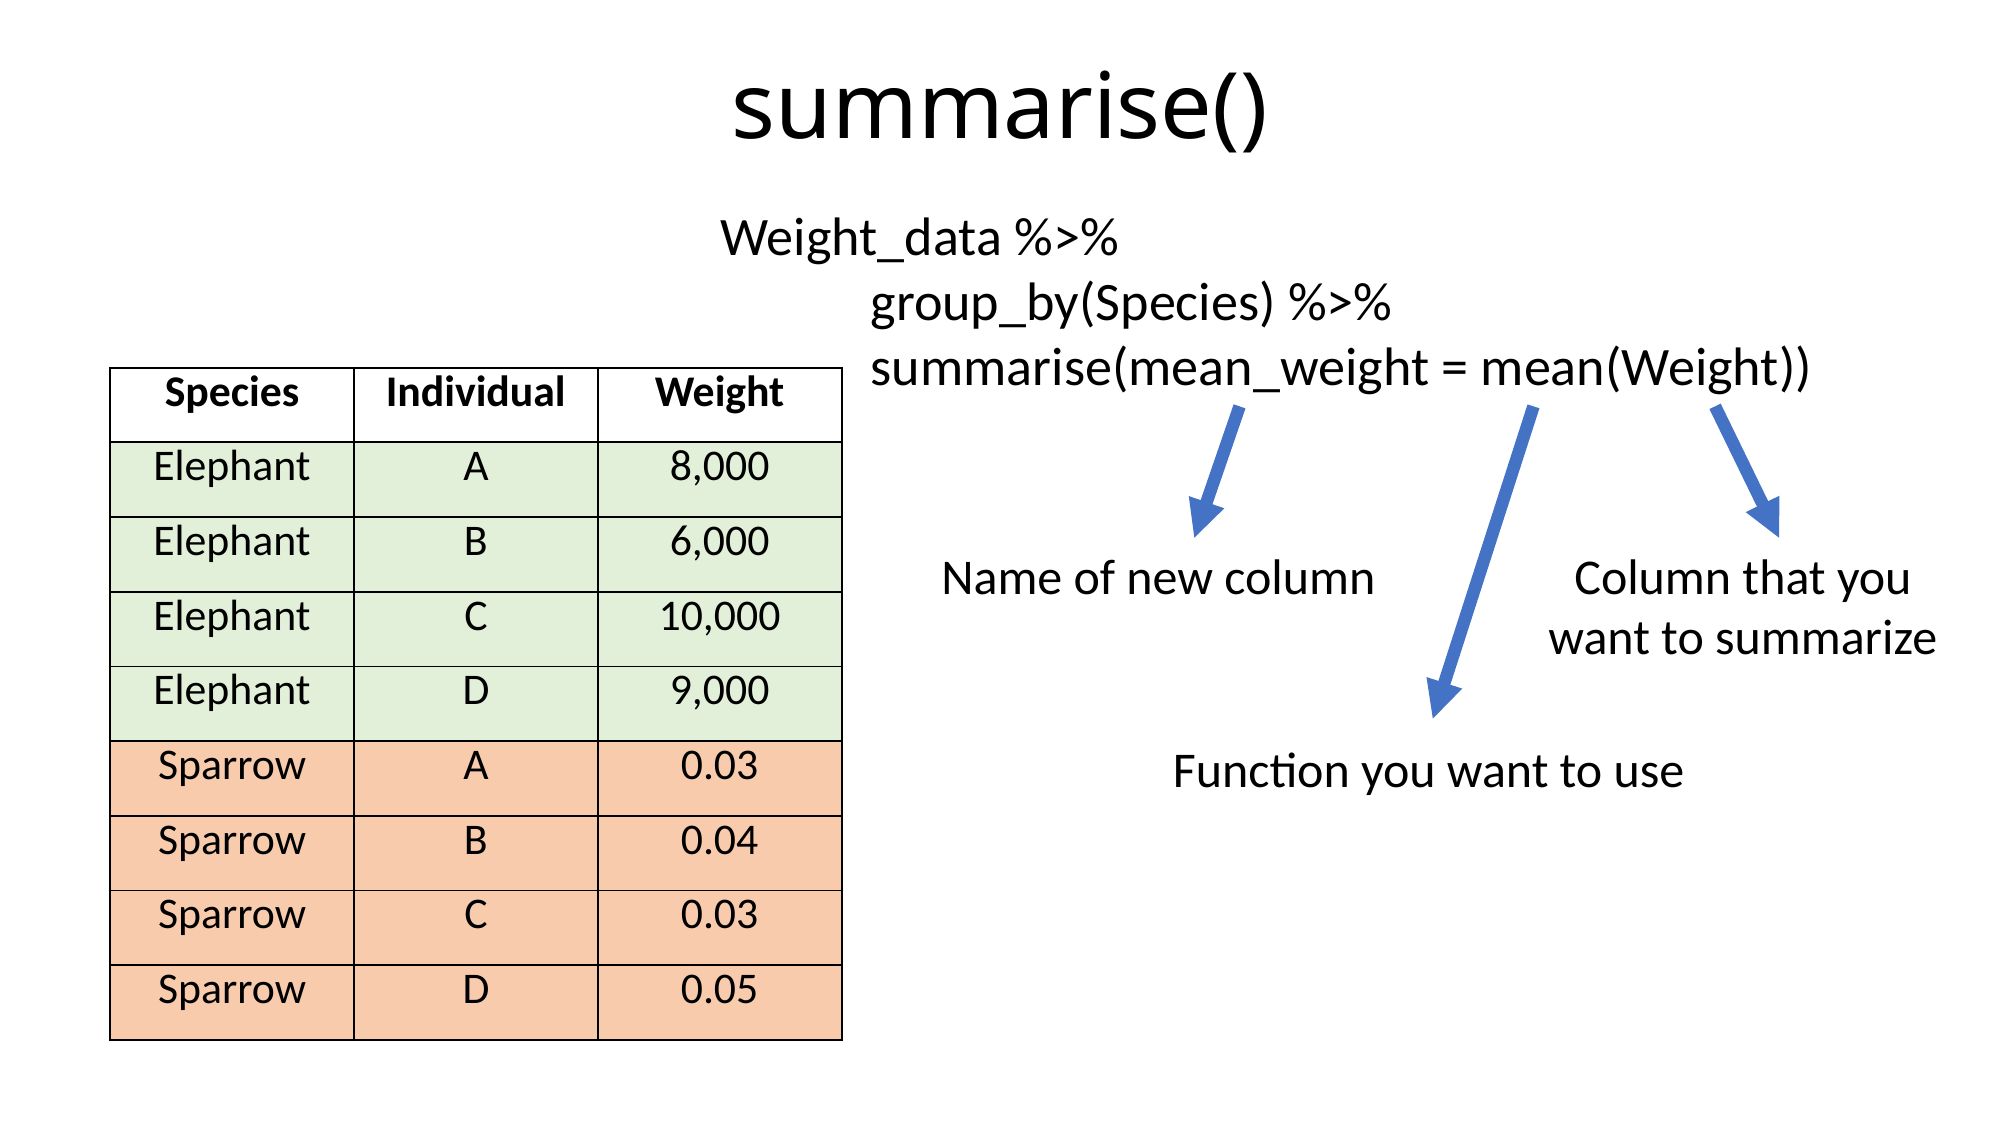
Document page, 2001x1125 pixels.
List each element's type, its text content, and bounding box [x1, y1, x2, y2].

table_cell Sparrow [111, 817, 353, 890]
table_cell A [355, 742, 597, 815]
table_cell Elephant [111, 443, 353, 516]
text_box Weight_data %>% group_by(Species) %>% summarise(mean_weight = mean(Weight)) [705, 194, 1829, 404]
table_header Species [111, 369, 353, 441]
table_cell 6,000 [599, 518, 841, 591]
table_cell 0.05 [599, 966, 841, 1039]
table_cell 0.04 [599, 817, 841, 890]
table_cell Elephant [111, 667, 353, 740]
table_cell D [355, 667, 597, 740]
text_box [1715, 406, 1780, 538]
text_box Function you want to use [1157, 729, 1700, 805]
table_cell Sparrow [111, 966, 353, 1039]
table_cell Sparrow [111, 742, 353, 815]
table_cell 10,000 [599, 593, 841, 666]
table_cell B [355, 518, 597, 591]
text_box Name of new column [926, 537, 1391, 613]
table_header Individual [355, 369, 597, 441]
title summarise() [557, 0, 1443, 218]
table_cell D [355, 966, 597, 1039]
table_cell Sparrow [111, 891, 353, 964]
text_box Column that you want to summarize [1534, 537, 1978, 673]
table_cell 9,000 [599, 667, 841, 740]
table_cell C [355, 593, 597, 666]
table_cell B [355, 817, 597, 890]
table_cell 0.03 [599, 742, 841, 815]
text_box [1194, 406, 1240, 538]
table_header Weight [599, 369, 841, 441]
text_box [1432, 406, 1534, 719]
table_cell 8,000 [599, 443, 841, 516]
table_cell 0.03 [599, 891, 841, 964]
table_cell Elephant [111, 593, 353, 666]
table_cell C [355, 891, 597, 964]
table_cell A [355, 443, 597, 516]
table_cell Elephant [111, 518, 353, 591]
